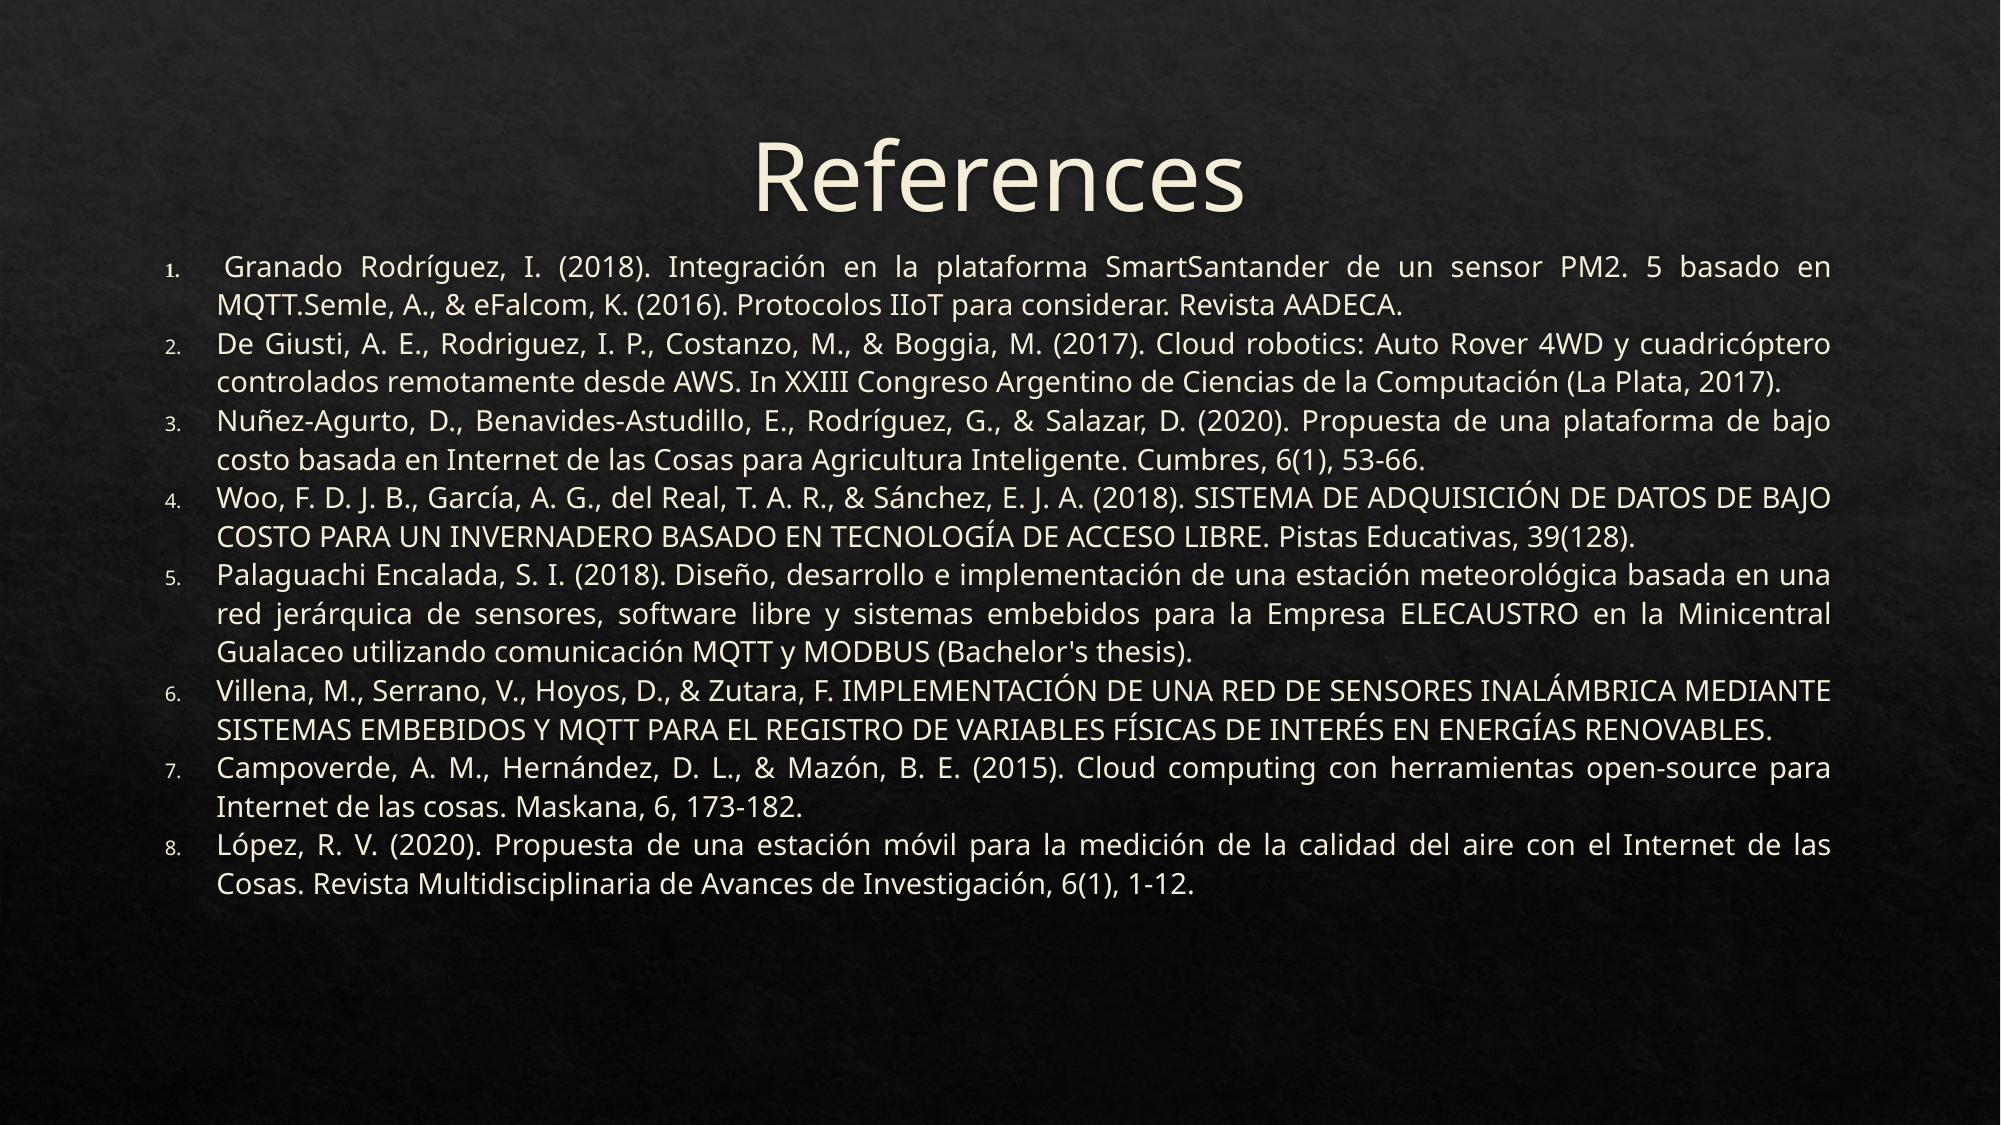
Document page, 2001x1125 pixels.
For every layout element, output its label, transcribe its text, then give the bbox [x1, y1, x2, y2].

title References [149, 99, 1849, 232]
list Granado Rodríguez, I. (2018). Integración en la plataforma SmartSantander de un sensor PM2. 5 basado en MQTT.Semle, A., & eFalcom, K. (2016). Protocolos IIoT para considerar. Revista AADECA. De Giusti, A. E., Rodriguez, I. P., Costanzo, M., & Boggia, M. (2017). Cloud robotics: Auto Rover 4WD y cuadricóptero controlados remotamente desde AWS. In XXIII Congreso Argentino de Ciencias de la Computación (La Plata, 2017). Nuñez-Agurto, D., Benavides-Astudillo, E., Rodríguez, G., & Salazar, D. (2020). Propuesta de una plataforma de bajo costo basada en Internet de las Cosas para Agricultura Inteligente. Cumbres, 6(1), 53-66. Woo, F. D. J. B., García, A. G., del Real, T. A. R., & Sánchez, E. J. A. (2018). SISTEMA DE ADQUISICIÓN DE DATOS DE BAJO COSTO PARA UN INVERNADERO BASADO EN TECNOLOGÍA DE ACCESO LIBRE. Pistas Educativas, 39(128). Palaguachi Encalada, S. I. (2018). Diseño, desarrollo e implementación de una estación meteorológica basada en una red jerárquica de sensores, software libre y sistemas embebidos para la Empresa ELECAUSTRO en la Minicentral Gualaceo utilizando comunicación MQTT y MODBUS (Bachelor's thesis). Villena, M., Serrano, V., Hoyos, D., & Zutara, F. IMPLEMENTACIÓN DE UNA RED DE SENSORES INALÁMBRICA MEDIANTE SISTEMAS EMBEBIDOS Y MQTT PARA EL REGISTRO DE VARIABLES FÍSICAS DE INTERÉS EN ENERGÍAS RENOVABLES. Campoverde, A. M., Hernández, D. L., & Mazón, B. E. (2015). Cloud computing con herramientas open-source para Internet de las cosas. Maskana, 6, 173-182. López, R. V. (2020). Propuesta de una estación móvil para la medición de la calidad del aire con el Internet de las Cosas. Revista Multidisciplinaria de Avances de Investigación, 6(1), 1-12. [149, 236, 1849, 950]
